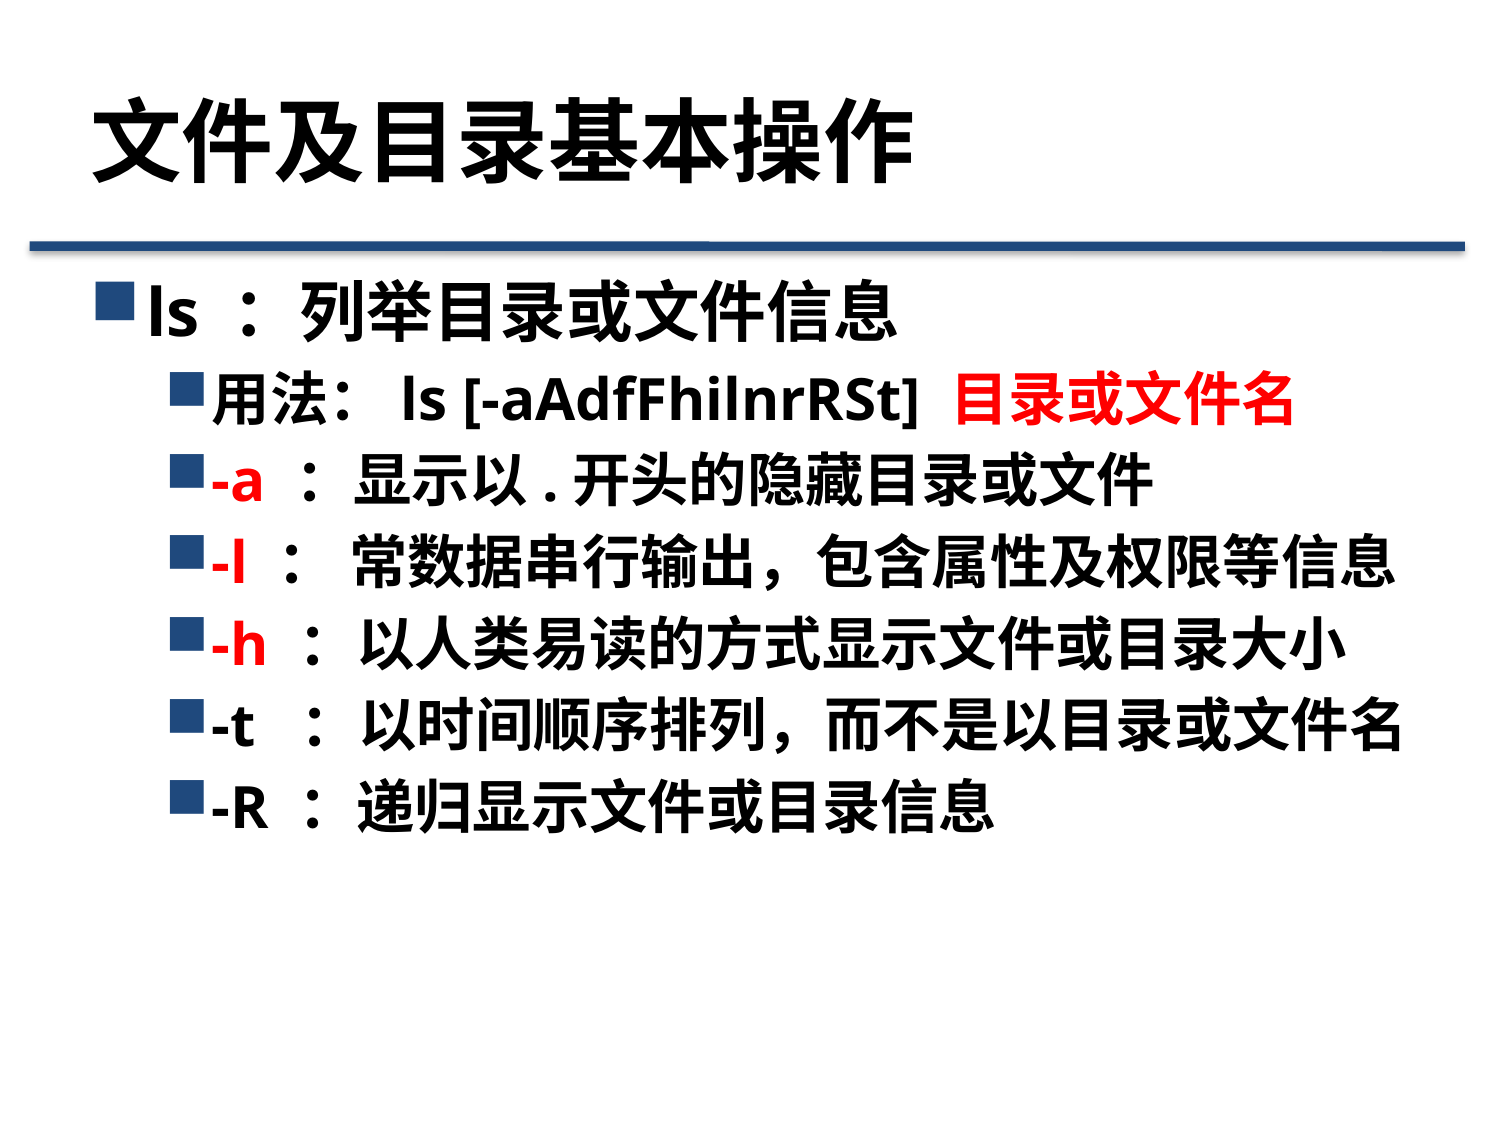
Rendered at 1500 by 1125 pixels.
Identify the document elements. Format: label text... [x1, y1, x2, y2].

title 文件及目录基本操作 [74, 44, 1426, 233]
list ls ：列举目录或文件信息 用法：ls [-aAdfFhilnrRSt] 目录或文件名 -a ：显示以.开头的隐藏目录或文件 -l ： 常数据串行输出，包含属性及权限等信息 -h ：以人类易读的方式显示文件或目录大小 -t ：以时间顺序排列，而不是以目录或文件名 -R ：递归显示文件或目录信息 [74, 262, 1426, 1006]
